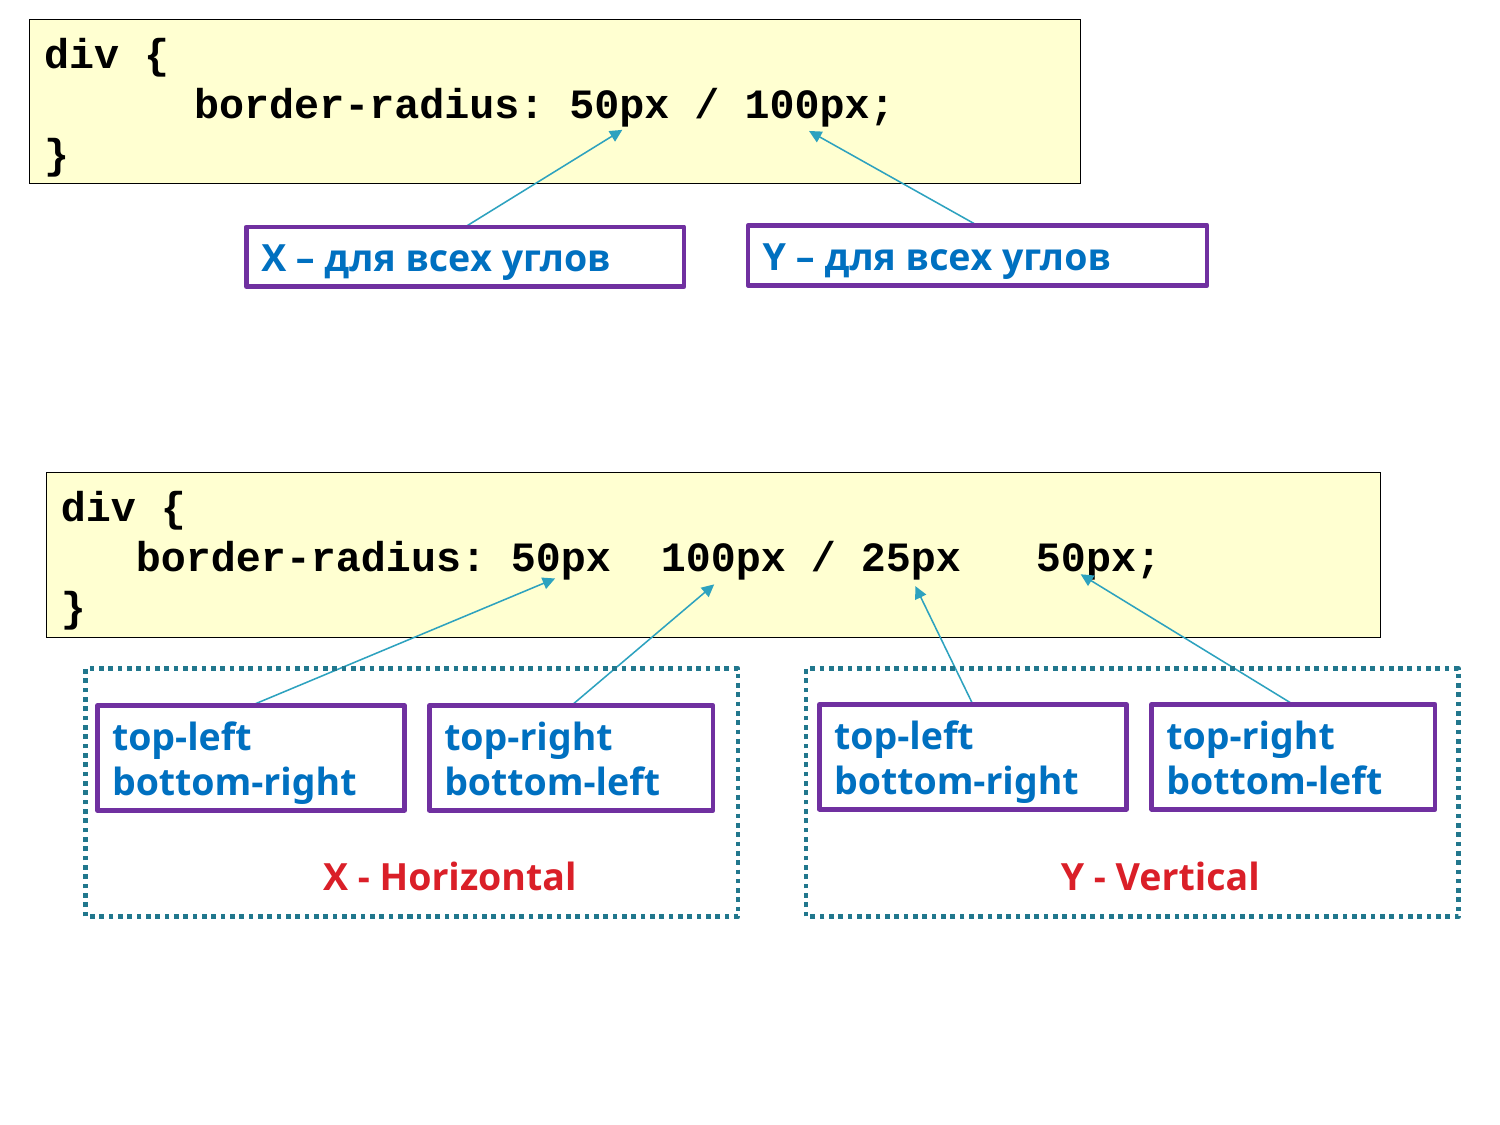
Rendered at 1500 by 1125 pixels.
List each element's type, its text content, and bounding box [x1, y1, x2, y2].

text_box Y – для всех углов [747, 225, 1208, 286]
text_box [250, 578, 556, 706]
text_box div { border-radius: 50px 100px / 25px 50px; } [46, 472, 1381, 638]
text_box X - Horizontal [308, 845, 592, 906]
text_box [1080, 574, 1294, 705]
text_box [571, 584, 715, 706]
text_box [802, 664, 1463, 921]
text_box Y - Vertical [1046, 845, 1276, 906]
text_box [915, 585, 974, 705]
text_box X – для всех углов [246, 226, 685, 287]
text_box [81, 664, 743, 921]
text_box div { border-radius: 50px / 100px; } [29, 19, 1081, 184]
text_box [808, 130, 978, 226]
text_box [464, 129, 623, 228]
